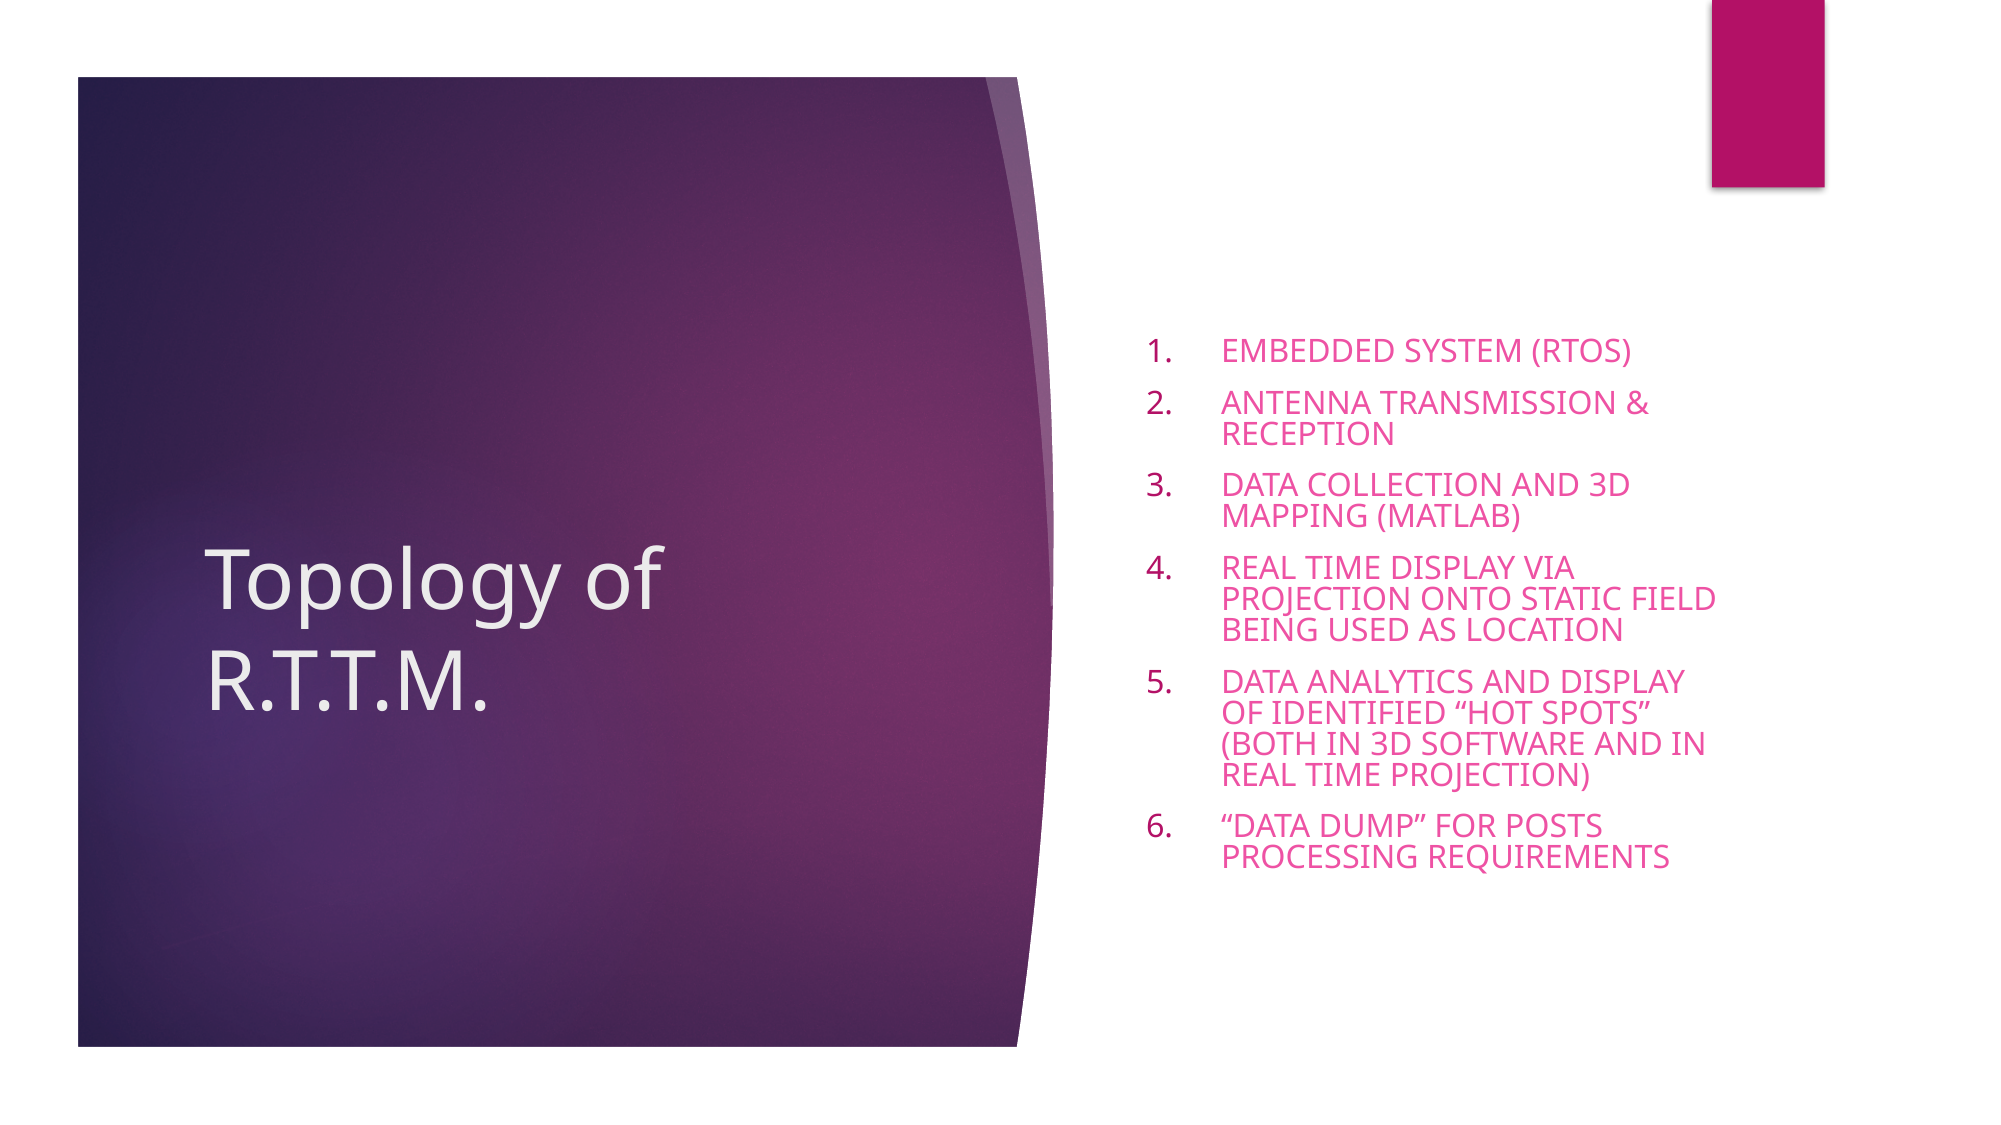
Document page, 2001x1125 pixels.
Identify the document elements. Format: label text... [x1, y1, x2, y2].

picture [79, 78, 1052, 1046]
list EMBEDDED SYSTEM (RTOS) ANTENNA TRANSMISSION & RECEPTION DATA COLLECTION AND 3D MAPPING (MATLAB) REAL TIME DISPLAY VIA PROJECTION ONTO STATIC FIELD BEING USED AS LOCATION DATA ANALYTICS AND DISPLAY OF IDENTIFIED “HOT SPOTS” (BOTH IN 3D SOFTWARE AND IN REAL TIME PROJECTION) “DATA DUMP” FOR POSTS PROCESSING REQUIREMENTS [1131, 297, 1748, 916]
title Topology of R.T.T.M. [189, 439, 904, 814]
